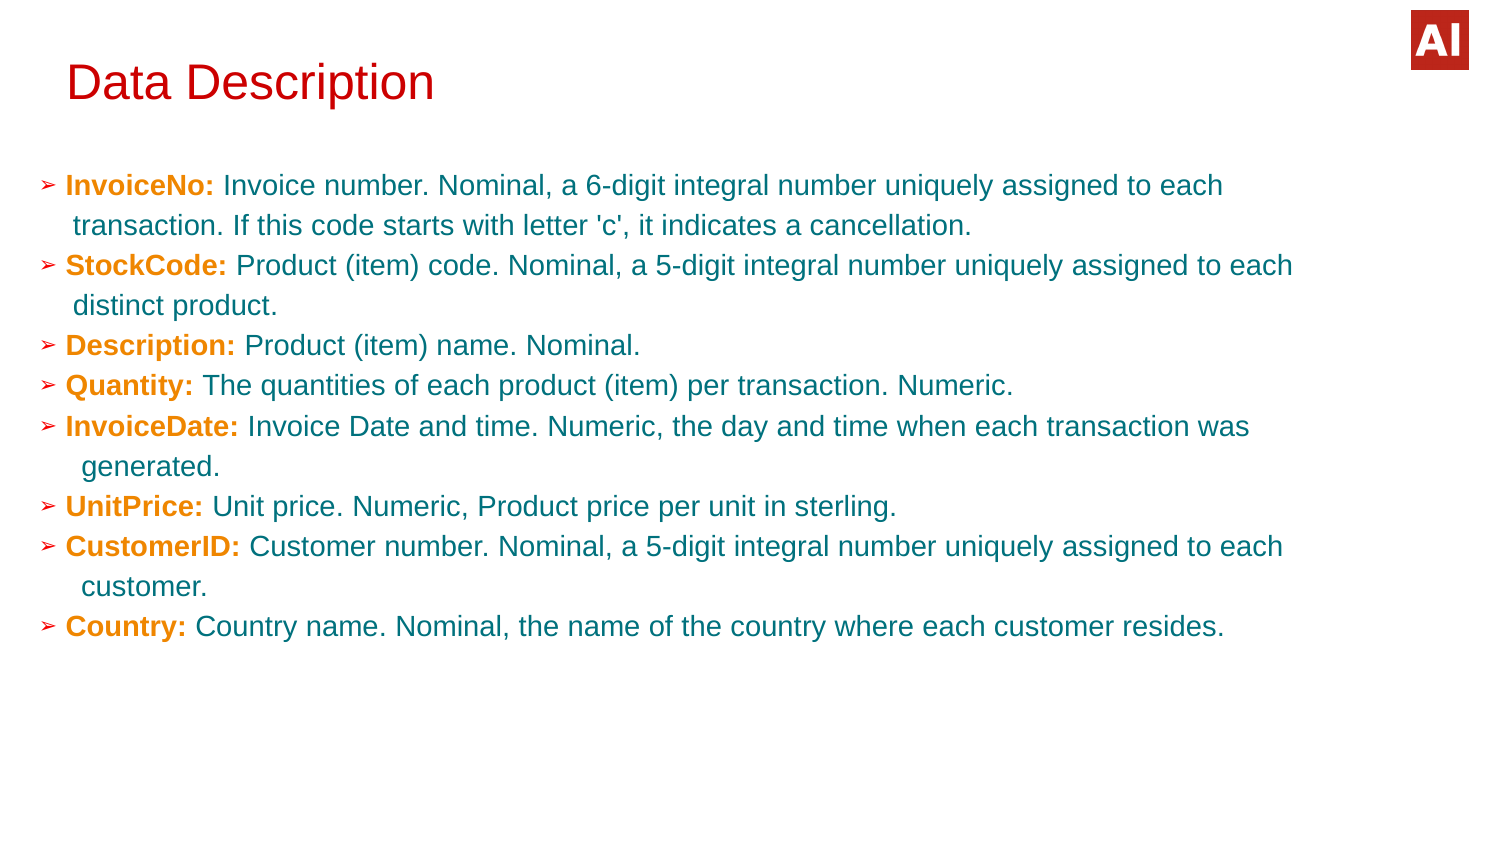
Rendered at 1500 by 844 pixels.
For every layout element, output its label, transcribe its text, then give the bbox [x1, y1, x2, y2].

title Data Description [51, 30, 1382, 125]
list ➢ InvoiceNo: Invoice number. Nominal, a 6-digit integral number uniquely assigned to each transaction. If this code starts with letter 'c', it indicates a cancellation. ➢ StockCode: Product (item) code. Nominal, a 5-digit integral number uniquely assigned to each distinct product. ➢ Description: Product (item) name. Nominal. ➢ Quantity: The quantities of each product (item) per transaction. Numeric. ➢ InvoiceDate: Invoice Date and time. Numeric, the day and time when each transaction was generated. ➢ UnitPrice: Unit price. Numeric, Product price per unit in sterling. ➢ CustomerID: Customer number. Nominal, a 5-digit integral number uniquely assigned to each customer. ➢ Country: Country name. Nominal, the name of the country where each customer resides. [0, 145, 1382, 683]
picture [1411, 10, 1469, 70]
